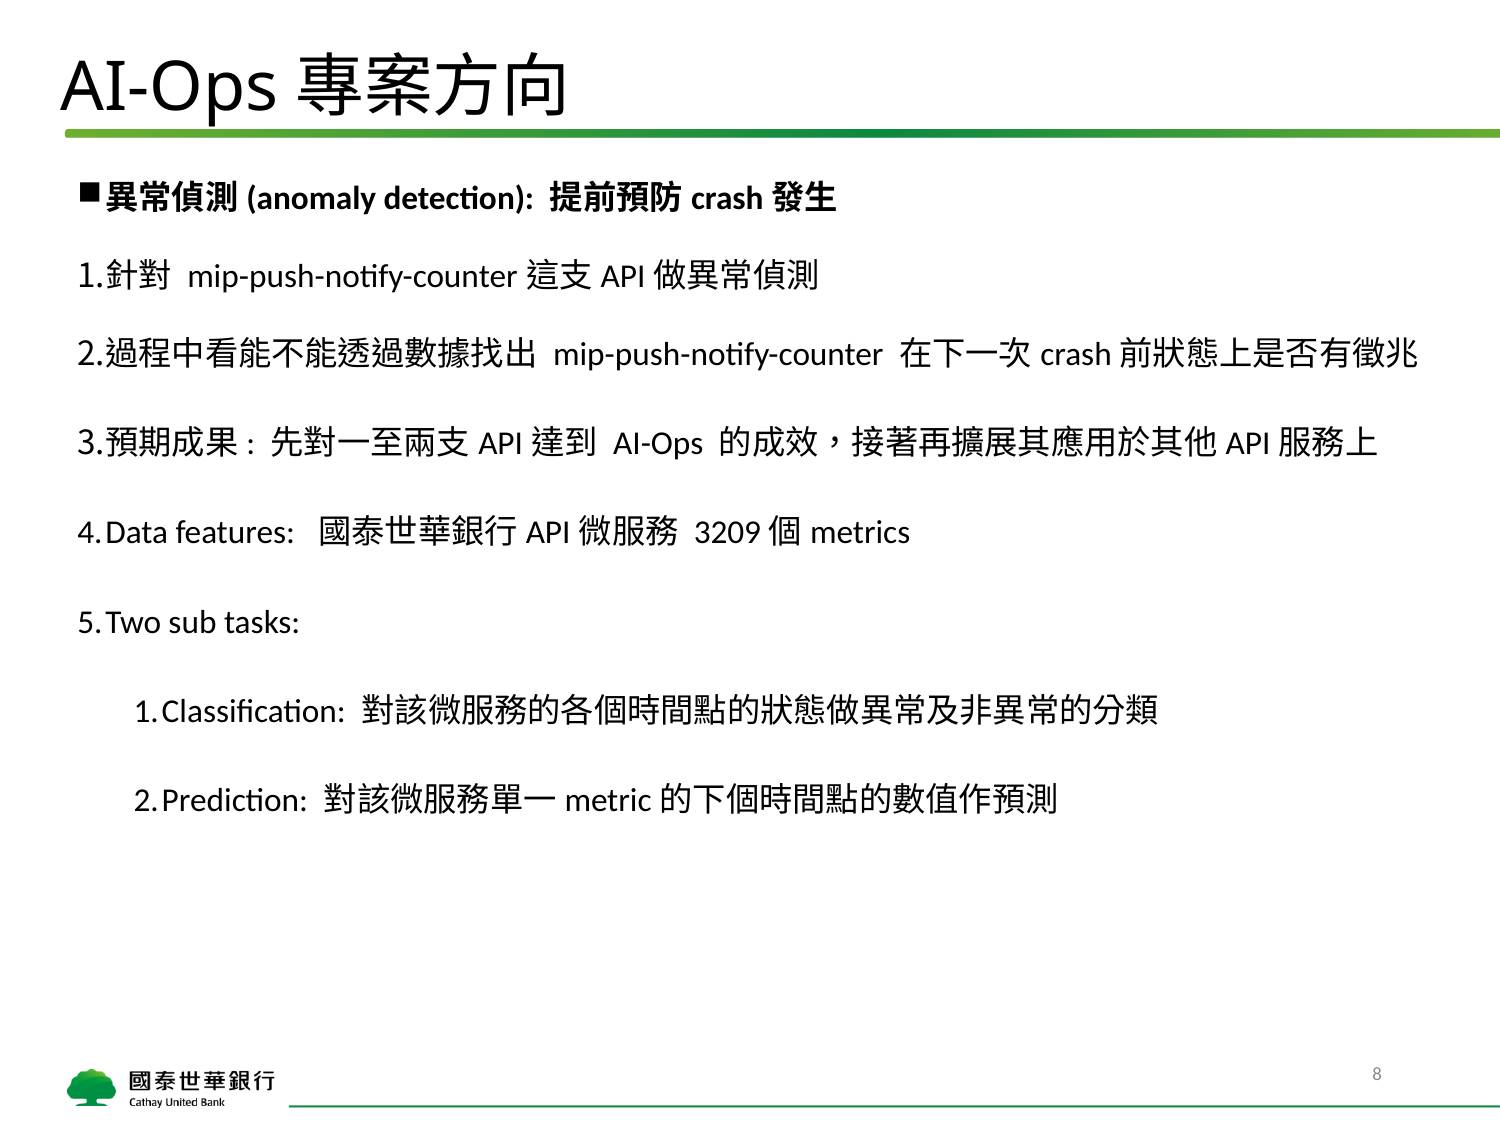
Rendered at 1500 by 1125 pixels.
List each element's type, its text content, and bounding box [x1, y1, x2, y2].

picture [64, 129, 1500, 138]
list 異常偵測(anomaly detection): 提前預防crash發生 針對 mip-push-notify-counter這支API做異常偵測 過程中看能不能透過數據找出 mip-push-notify-counter 在下一次crash前狀態上是否有徵兆 預期成果: 先對一至兩支API達到 AI-Ops 的成效，接著再擴展其應用於其他API服務上 Data features: 國泰世華銀行API微服務 3209個metrics Two sub tasks: Classification: 對該微服務的各個時間點的狀態做異常及非異常的分類 Prediction: 對該微服務單一metric的下個時間點的數值作預測 [62, 173, 1439, 835]
title AI-Ops專案方向 [45, 42, 1416, 135]
slide_number 8 [1059, 1042, 1397, 1103]
picture [67, 1069, 1500, 1108]
